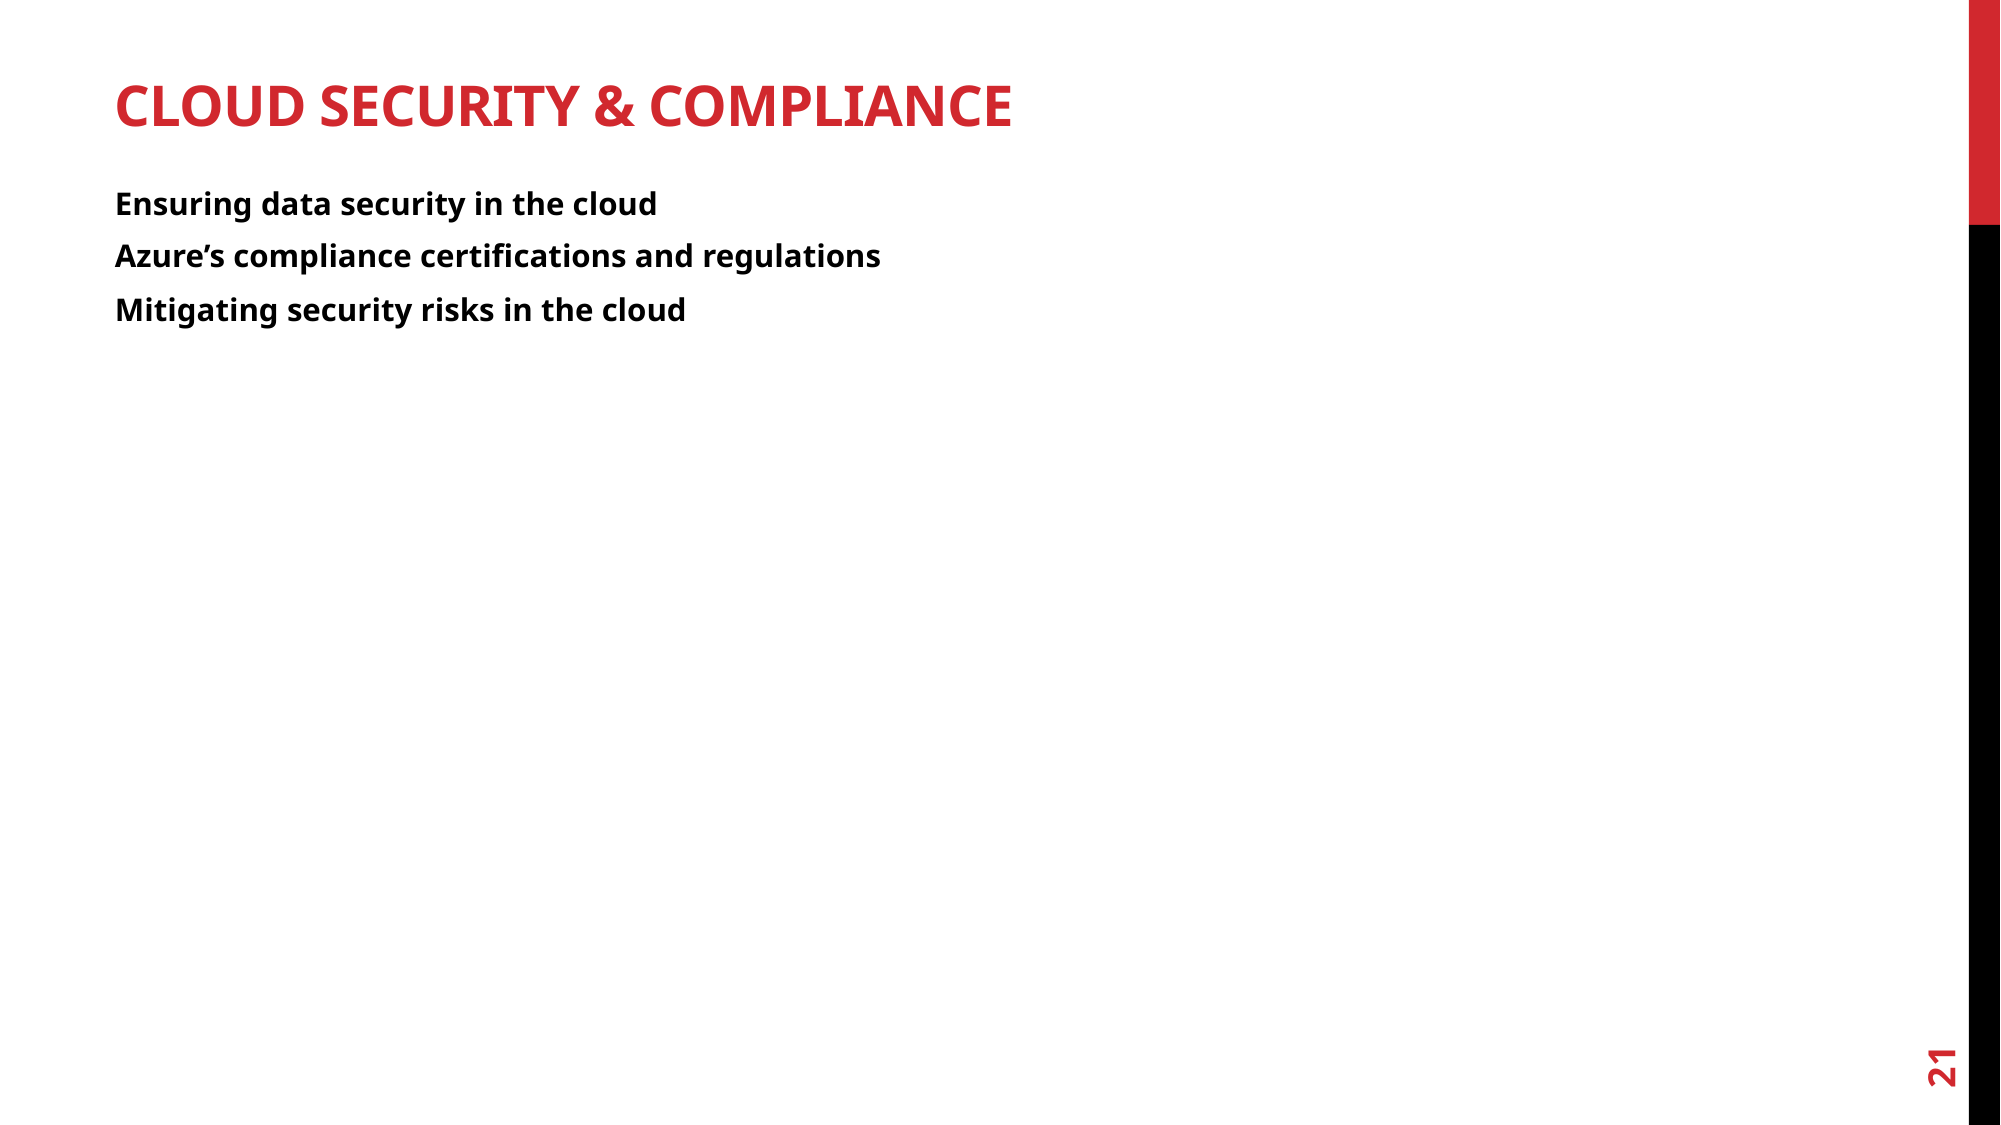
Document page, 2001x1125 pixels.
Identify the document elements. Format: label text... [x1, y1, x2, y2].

list Ensuring data security in the cloud Azure’s compliance certifications and regulations Mitigating security risks in the cloud [99, 176, 1767, 1005]
slide_number 21 [1903, 887, 1984, 1104]
title Cloud Security & Compliance [99, 25, 1415, 145]
